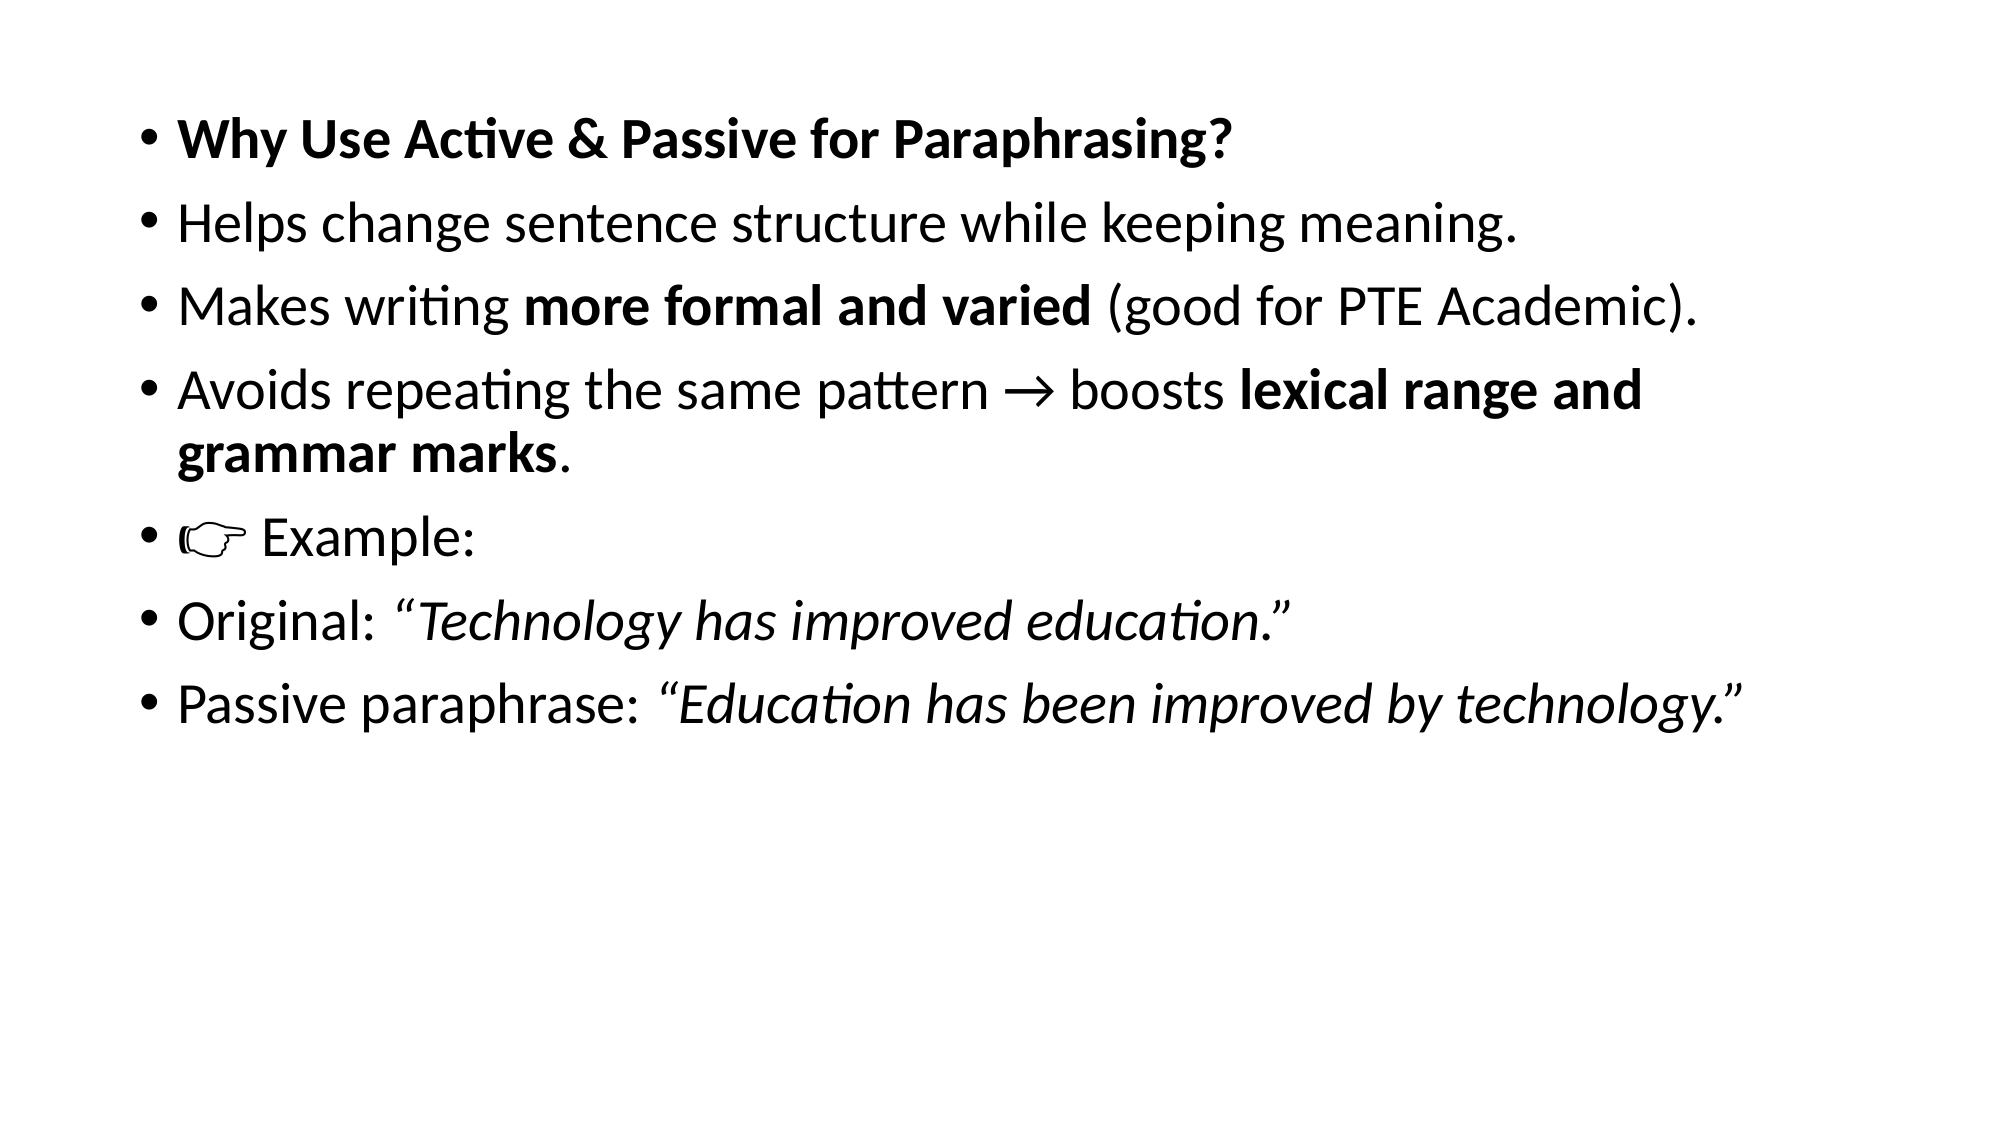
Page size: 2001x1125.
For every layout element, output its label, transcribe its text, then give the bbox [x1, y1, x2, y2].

list Why Use Active & Passive for Paraphrasing? Helps change sentence structure while keeping meaning. Makes writing more formal and varied (good for PTE Academic). Avoids repeating the same pattern → boosts lexical range and grammar marks. 👉 Example: Original: “Technology has improved education.” Passive paraphrase: “Education has been improved by technology.” [124, 100, 1850, 815]
